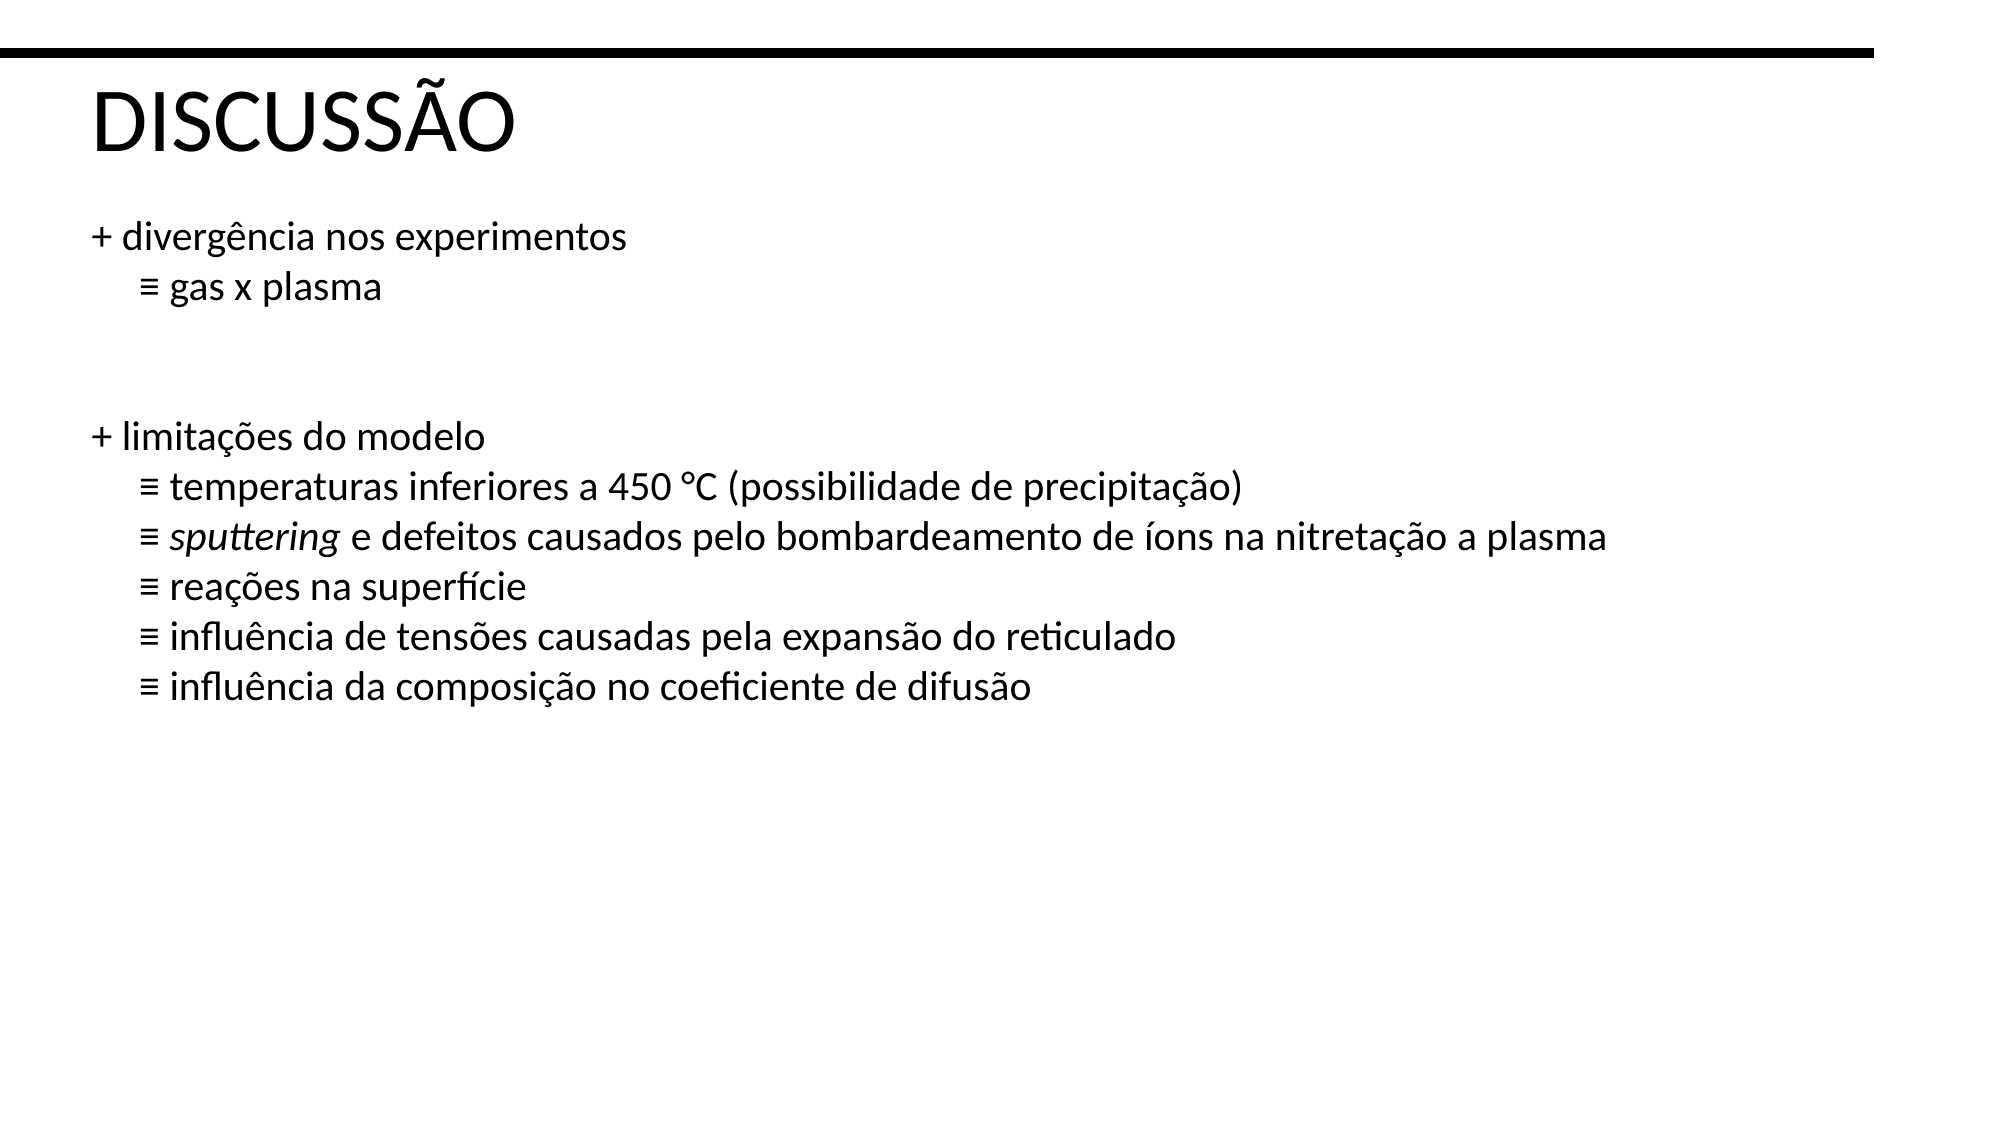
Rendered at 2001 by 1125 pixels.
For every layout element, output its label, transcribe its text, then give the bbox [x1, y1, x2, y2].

text_box [0, 48, 1874, 58]
text_box + divergência nos experimentos ≡ gas x plasma + limitações do modelo ≡ temperaturas inferiores a 450 °C (possibilidade de precipitação) ≡ sputtering e defeitos causados pelo bombardeamento de íons na nitretação a plasma ≡ reações na superfície ≡ influência de tensões causadas pela expansão do reticulado ≡ influência da composição no coeficiente de difusão [76, 201, 1874, 767]
text_box DISCUSSÃO [76, 58, 1767, 178]
